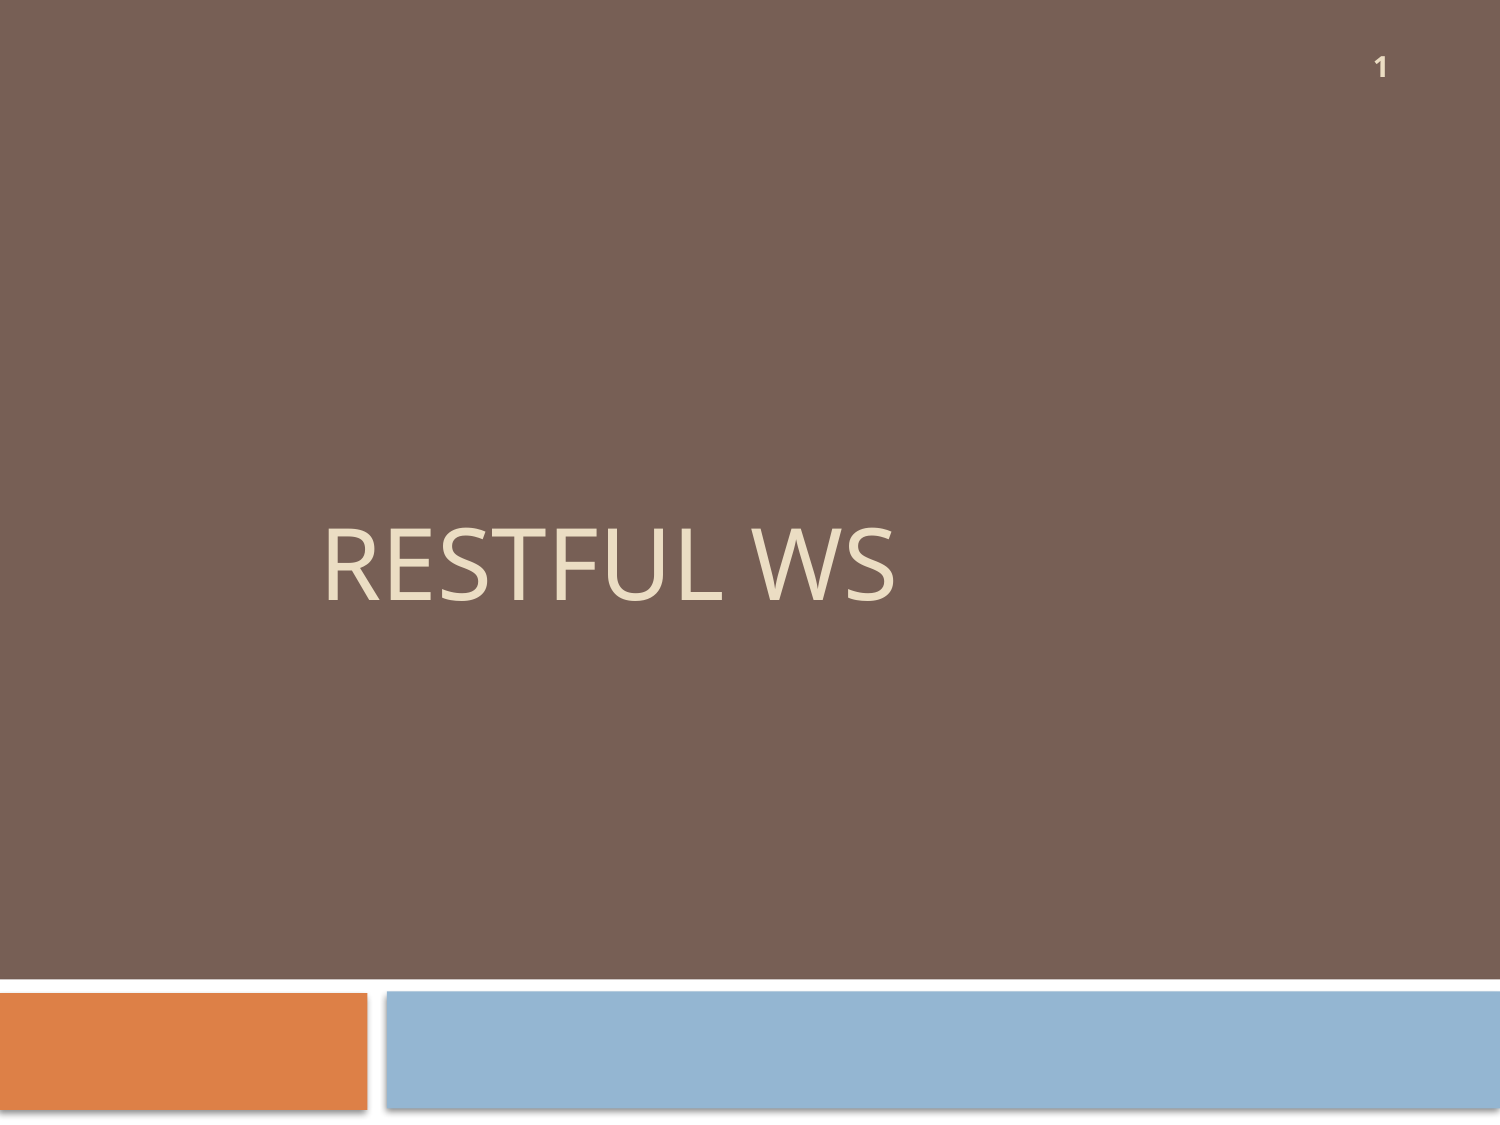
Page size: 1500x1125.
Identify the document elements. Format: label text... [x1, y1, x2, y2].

slide_number 1 [1312, 37, 1450, 100]
title RESTful ws [304, 328, 1368, 629]
